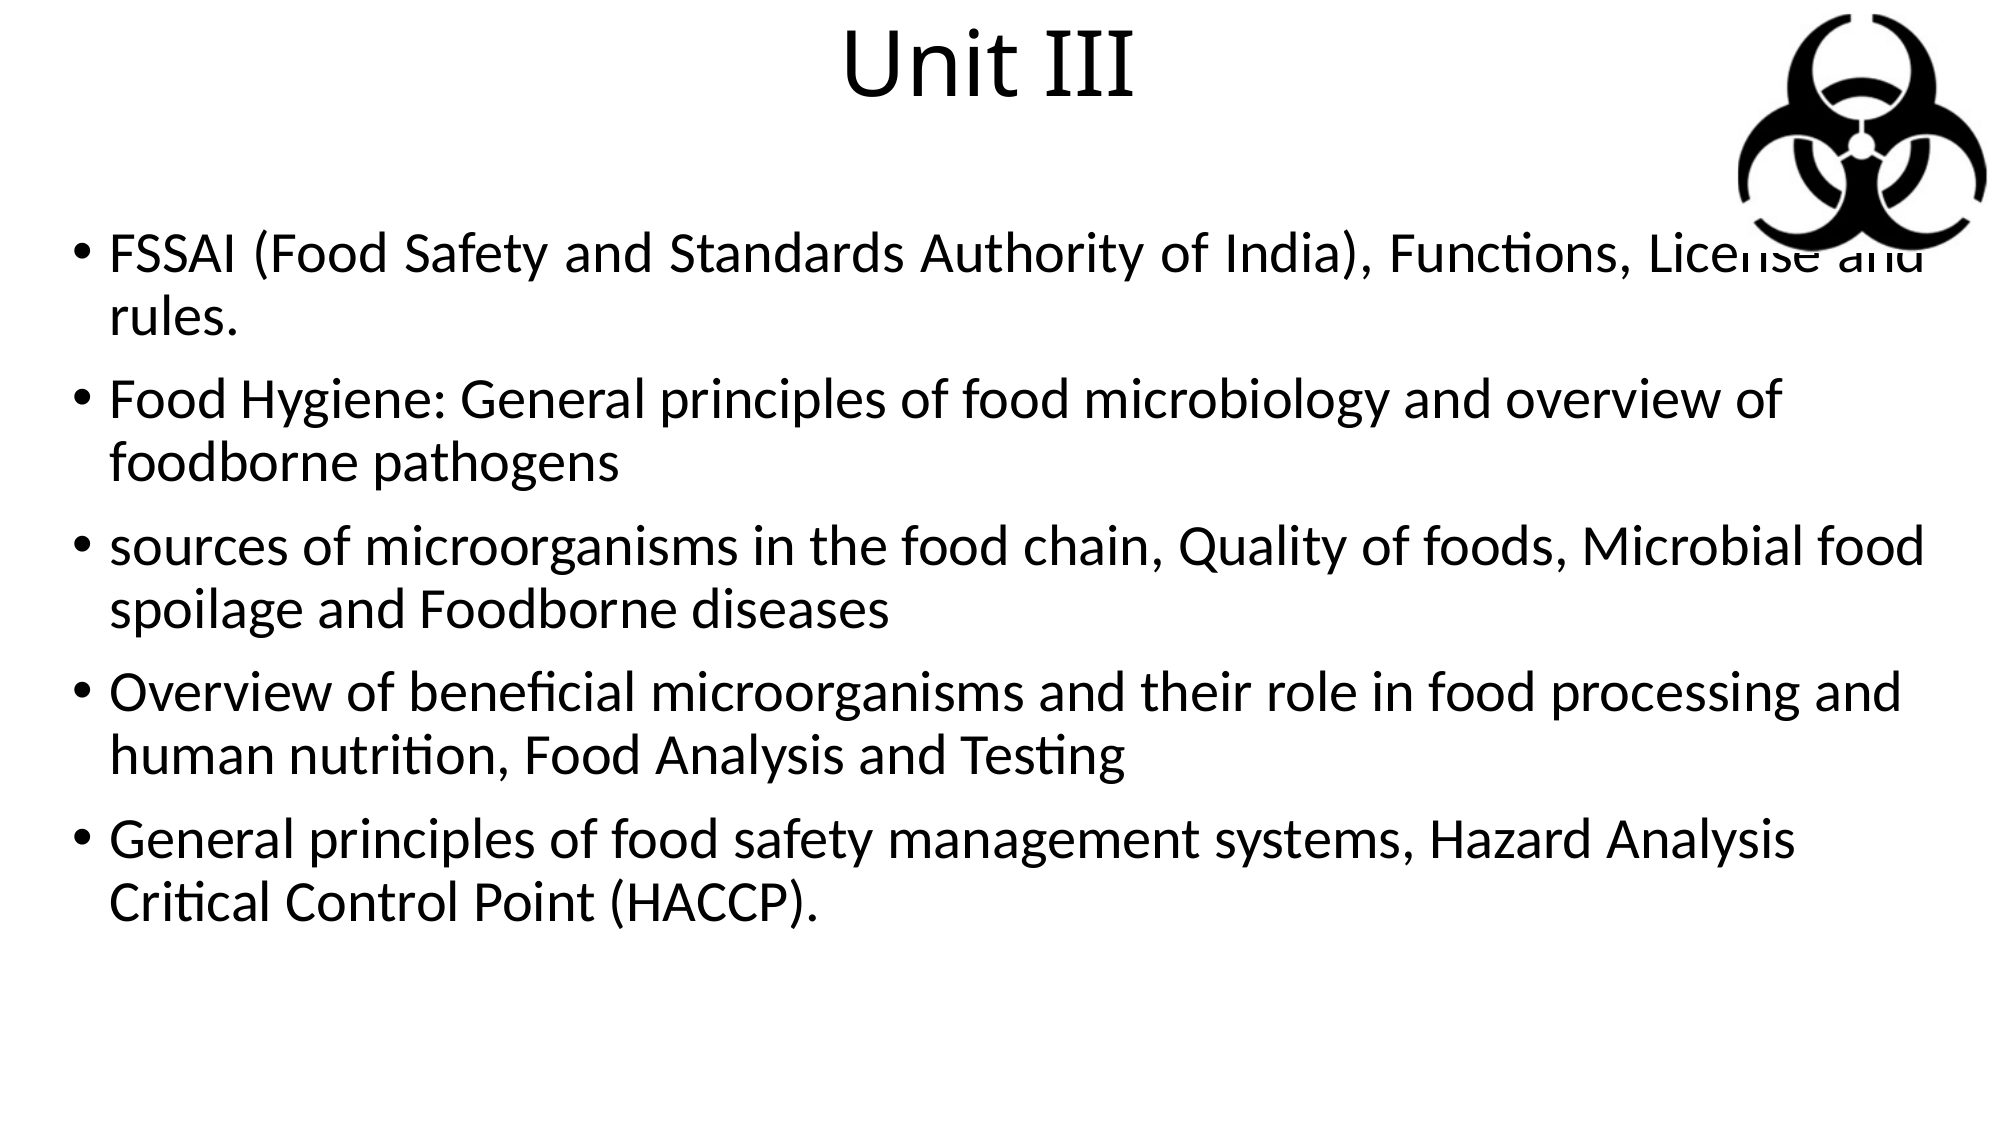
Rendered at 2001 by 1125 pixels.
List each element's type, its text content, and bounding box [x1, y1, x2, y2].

list FSSAI (Food Safety and Standards Authority of India), Functions, License and rules. Food Hygiene: General principles of food microbiology and overview of foodborne pathogens sources of microorganisms in the food chain, Quality of foods, Microbial food spoilage and Foodborne diseases Overview of beneficial microorganisms and their role in food processing and human nutrition, Food Analysis and Testing General principles of food safety management systems, Hazard Analysis Critical Control Point (HACCP). [57, 214, 1943, 1069]
picture [1736, 13, 1988, 253]
title Unit III [137, 0, 1863, 134]
